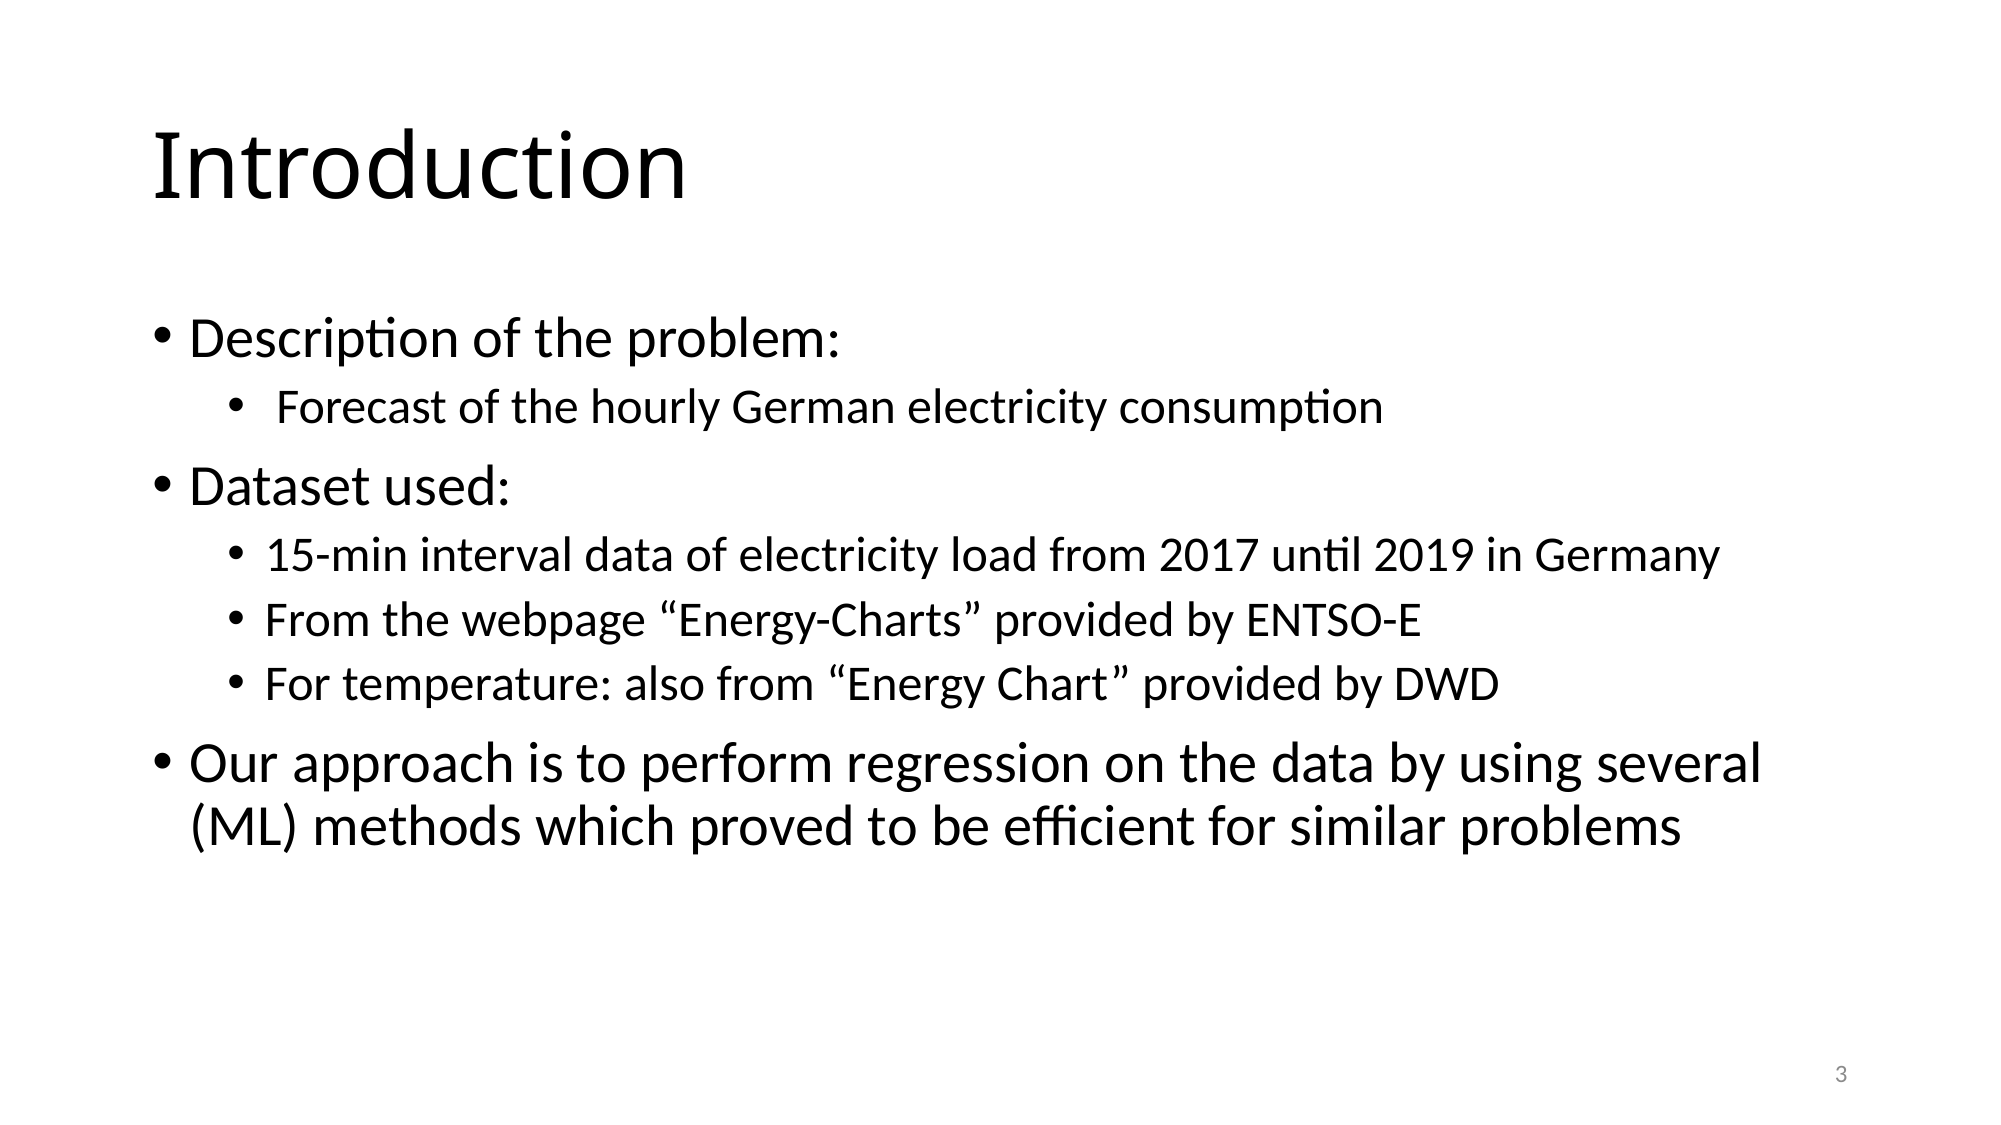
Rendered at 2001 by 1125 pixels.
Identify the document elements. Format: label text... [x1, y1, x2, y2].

slide_number 3 [1412, 1042, 1863, 1103]
title Introduction [137, 59, 1863, 278]
list Description of the problem: Forecast of the hourly German electricity consumption Dataset used: 15-min interval data of electricity load from 2017 until 2019 in Germany From the webpage “Energy-Charts” provided by ENTSO-E For temperature: also from “Energy Chart” provided by DWD Our approach is to perform regression on the data by using several (ML) methods which proved to be efficient for similar problems [137, 299, 1863, 1014]
